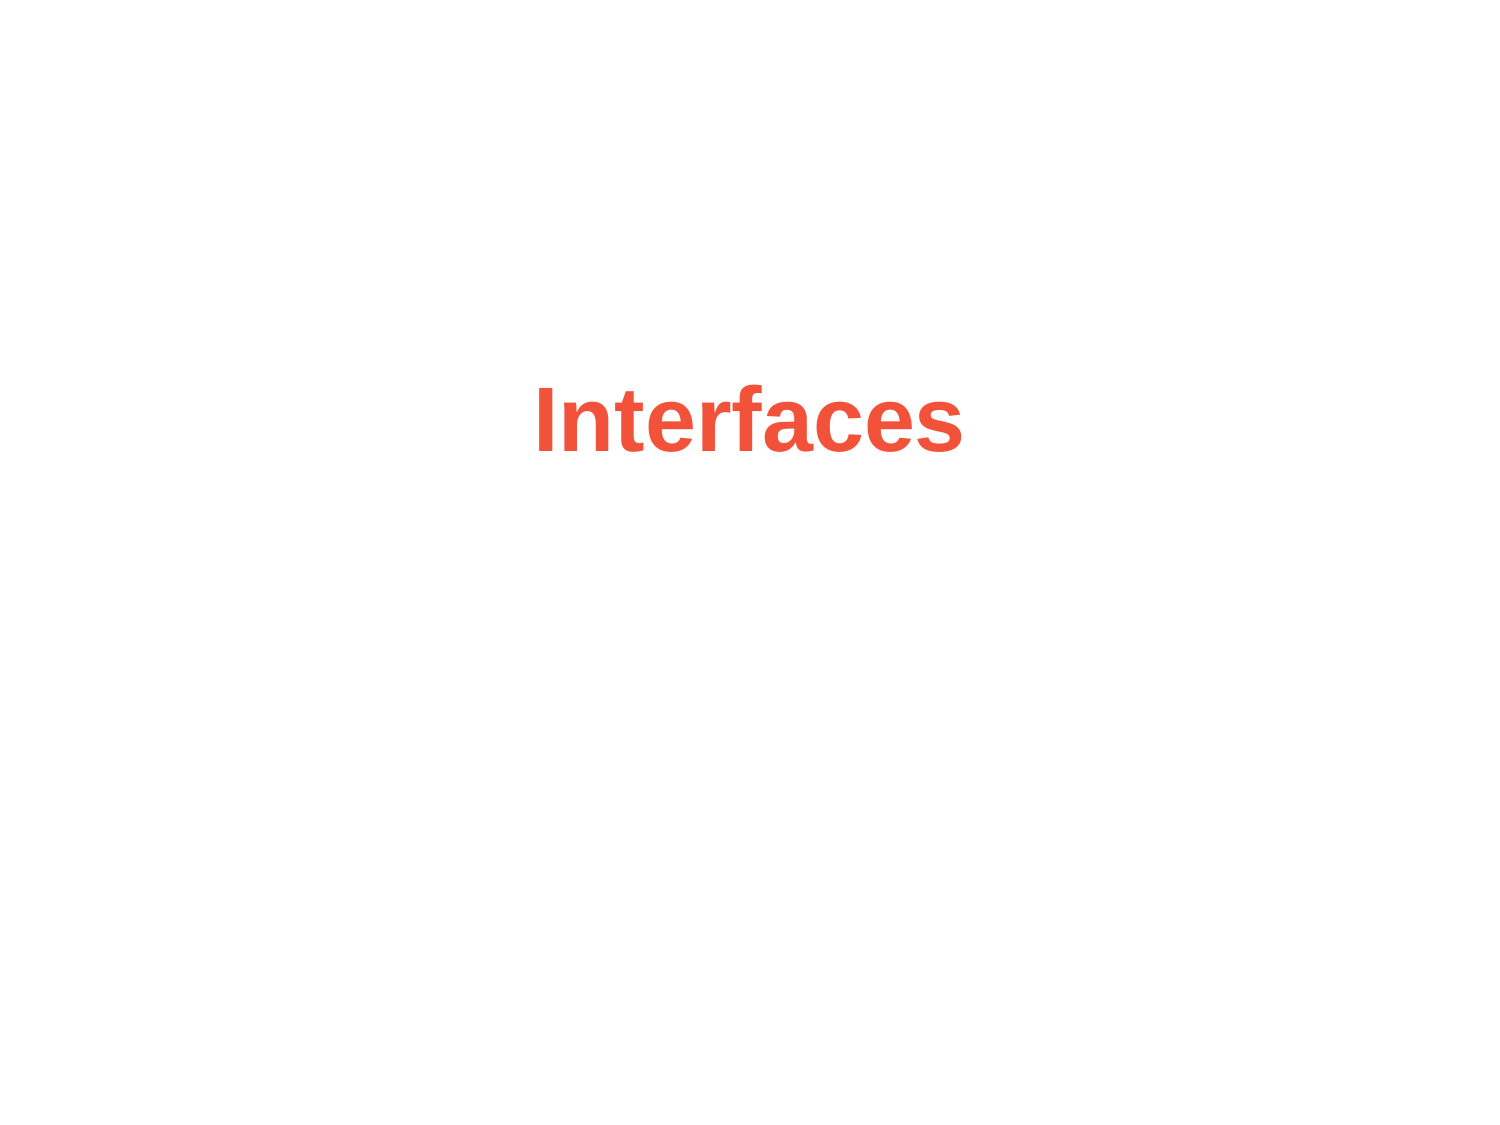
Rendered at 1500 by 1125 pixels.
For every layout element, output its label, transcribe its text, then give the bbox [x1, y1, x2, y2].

title Interfaces [112, 349, 1388, 591]
